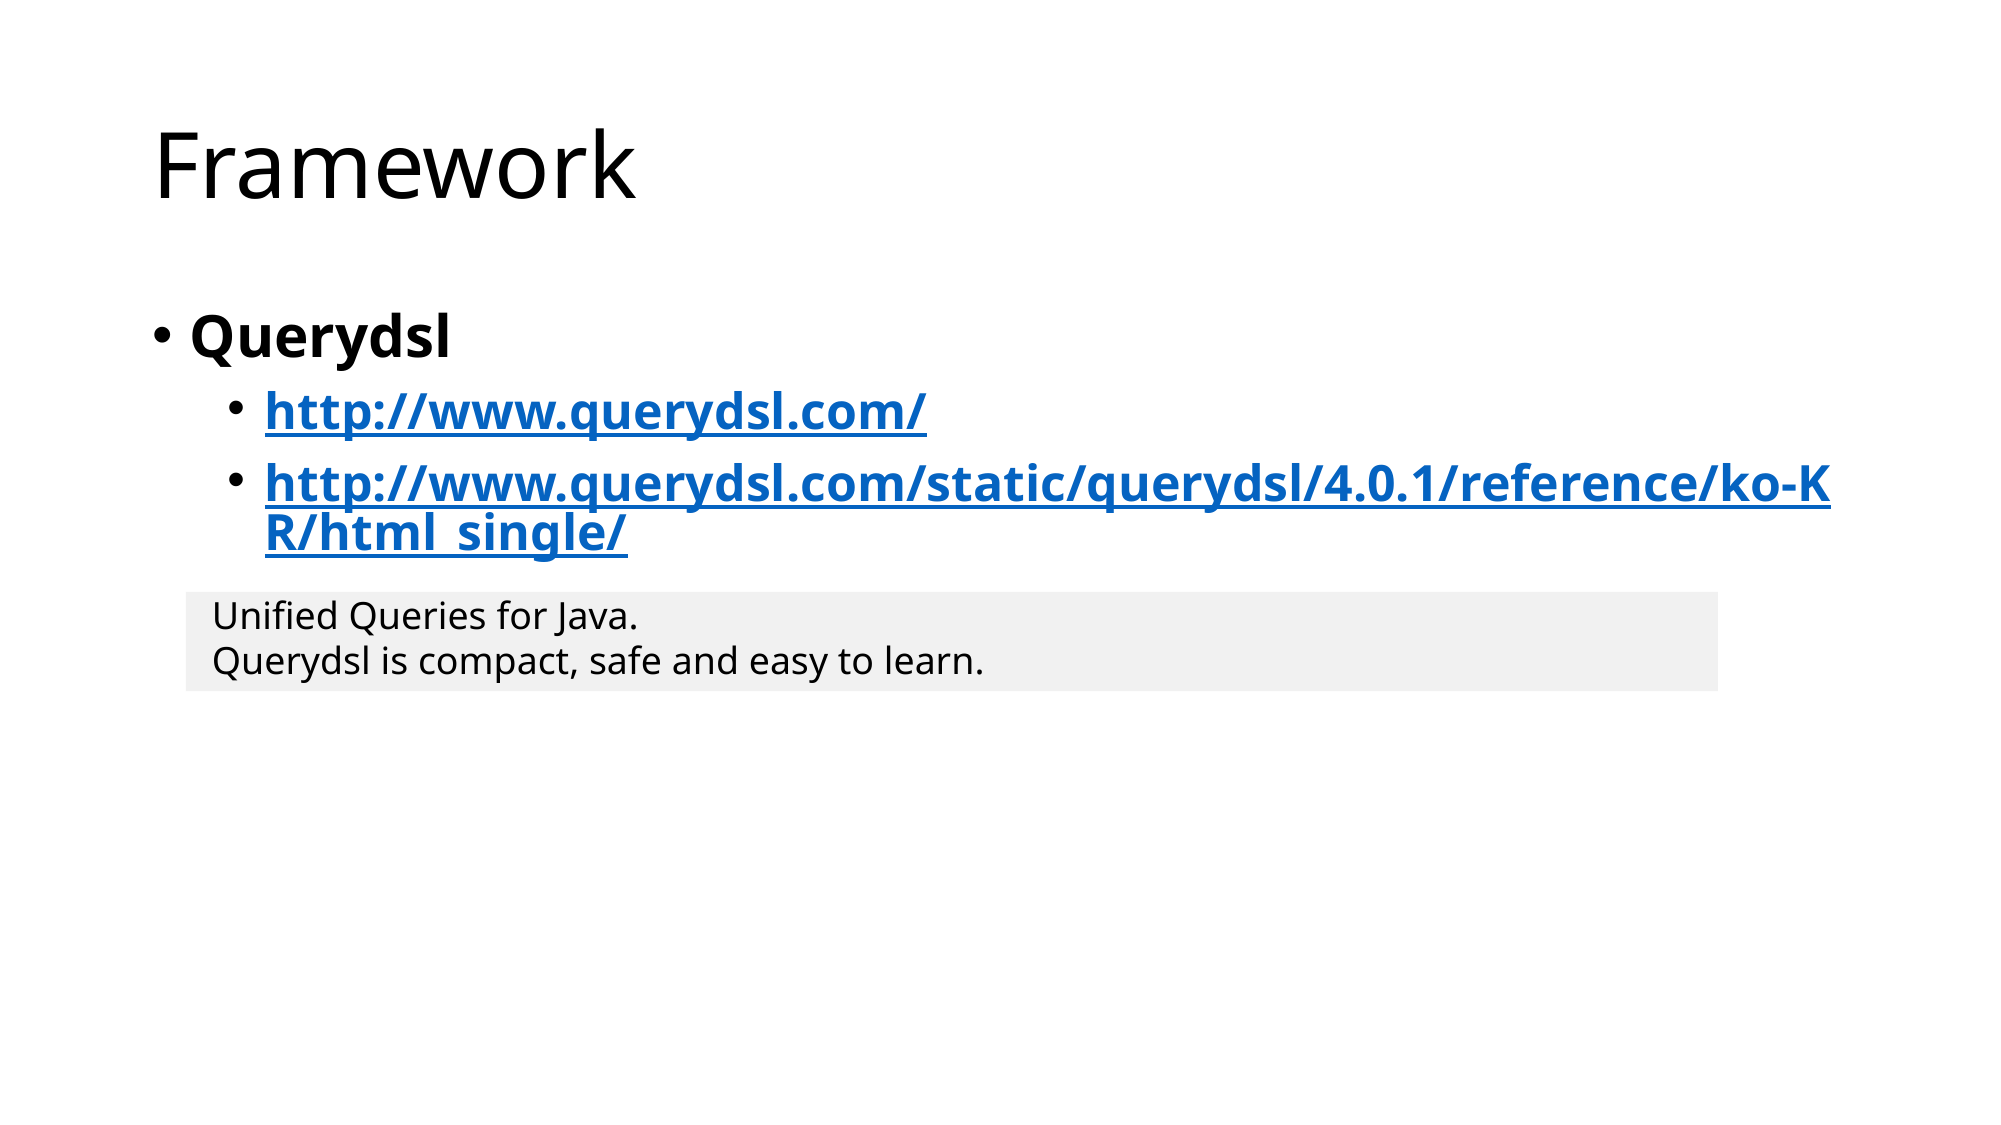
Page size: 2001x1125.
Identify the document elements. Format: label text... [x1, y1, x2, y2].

title Framework [137, 59, 1863, 278]
list Querydsl http://www.querydsl.com/ http://www.querydsl.com/static/querydsl/4.0.1/reference/ko-KR/html_single/ [137, 299, 1863, 1014]
text_box Unified Queries for Java. Querydsl is compact, safe and easy to learn. [185, 591, 1718, 692]
